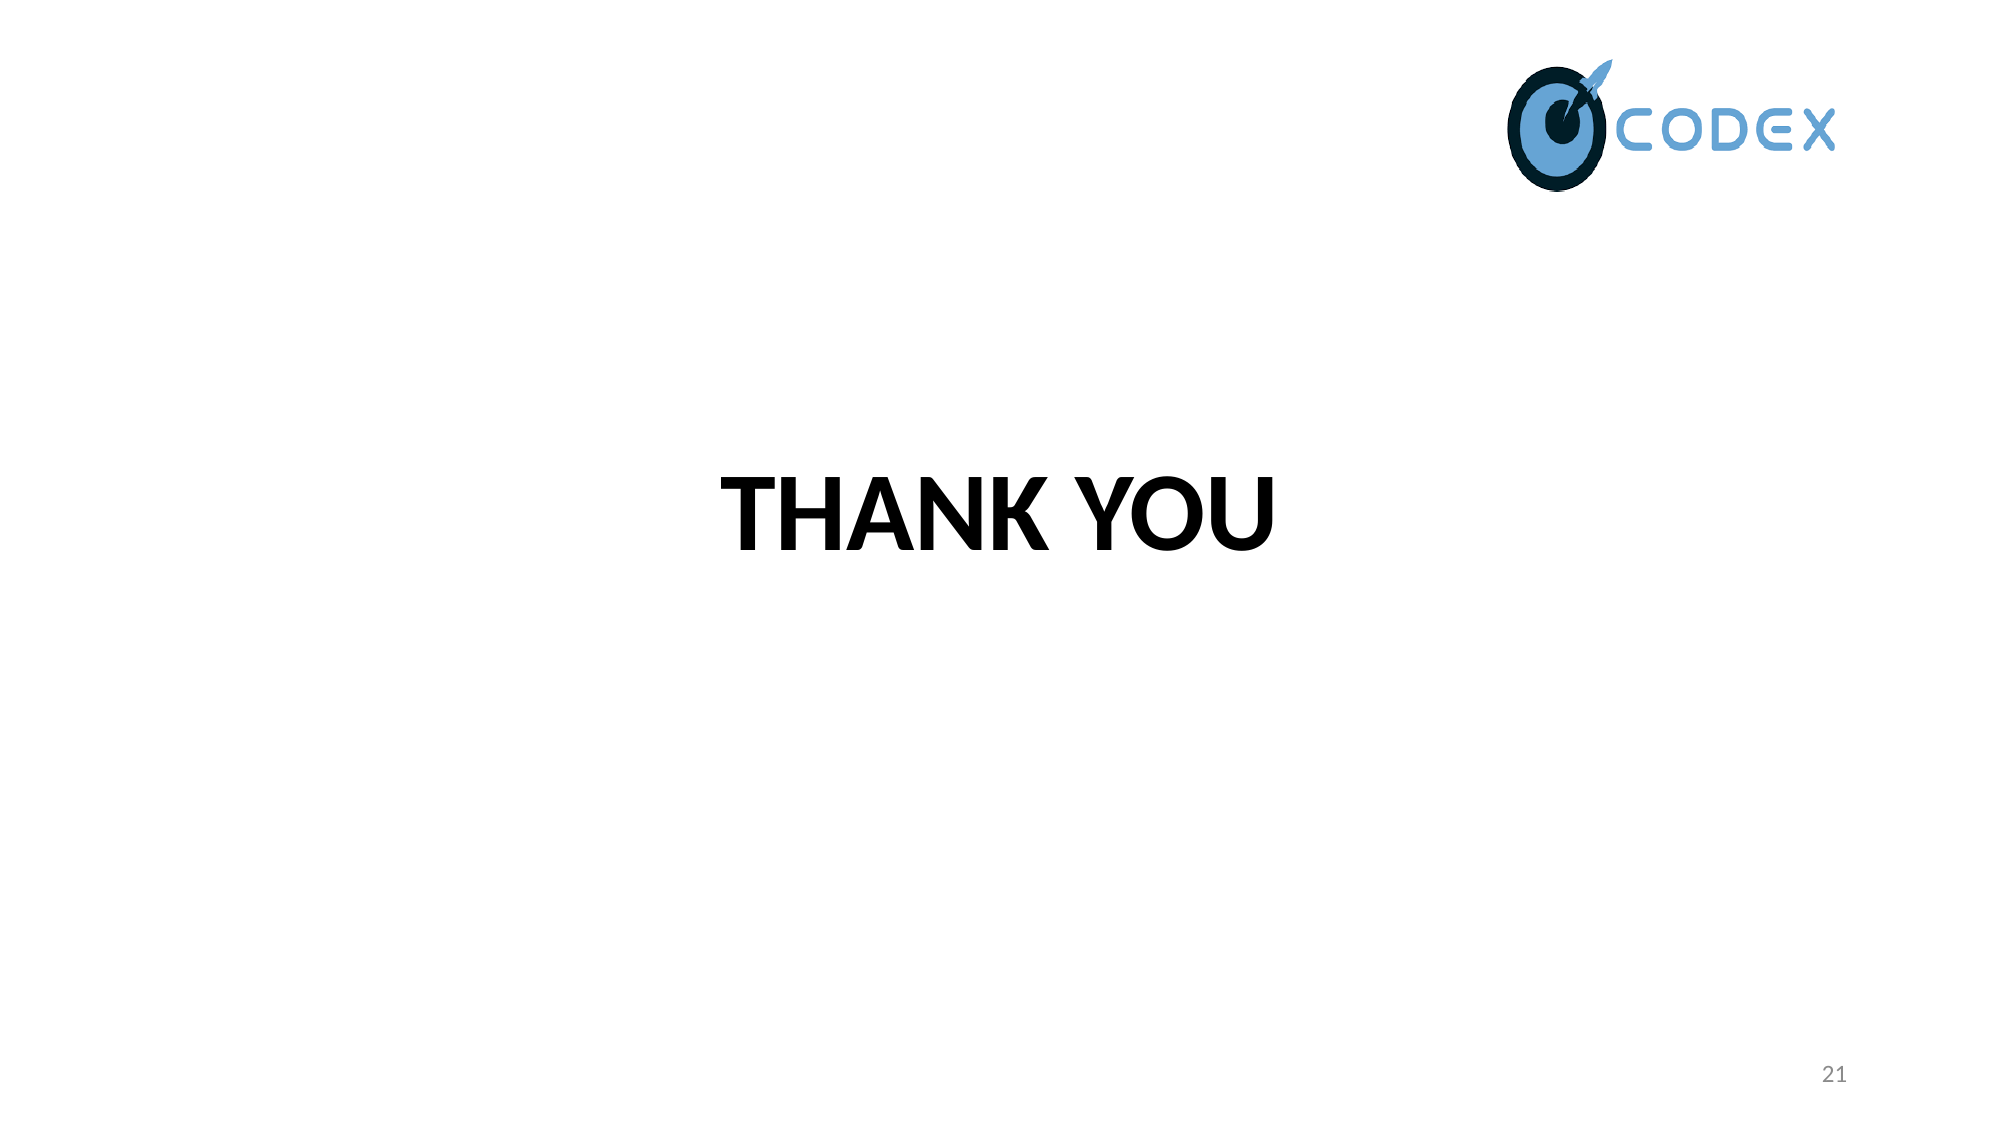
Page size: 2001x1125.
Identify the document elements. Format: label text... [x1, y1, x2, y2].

list THANK YOU [137, 445, 1863, 870]
slide_number 21 [1412, 1042, 1863, 1103]
picture [1507, 59, 1835, 192]
